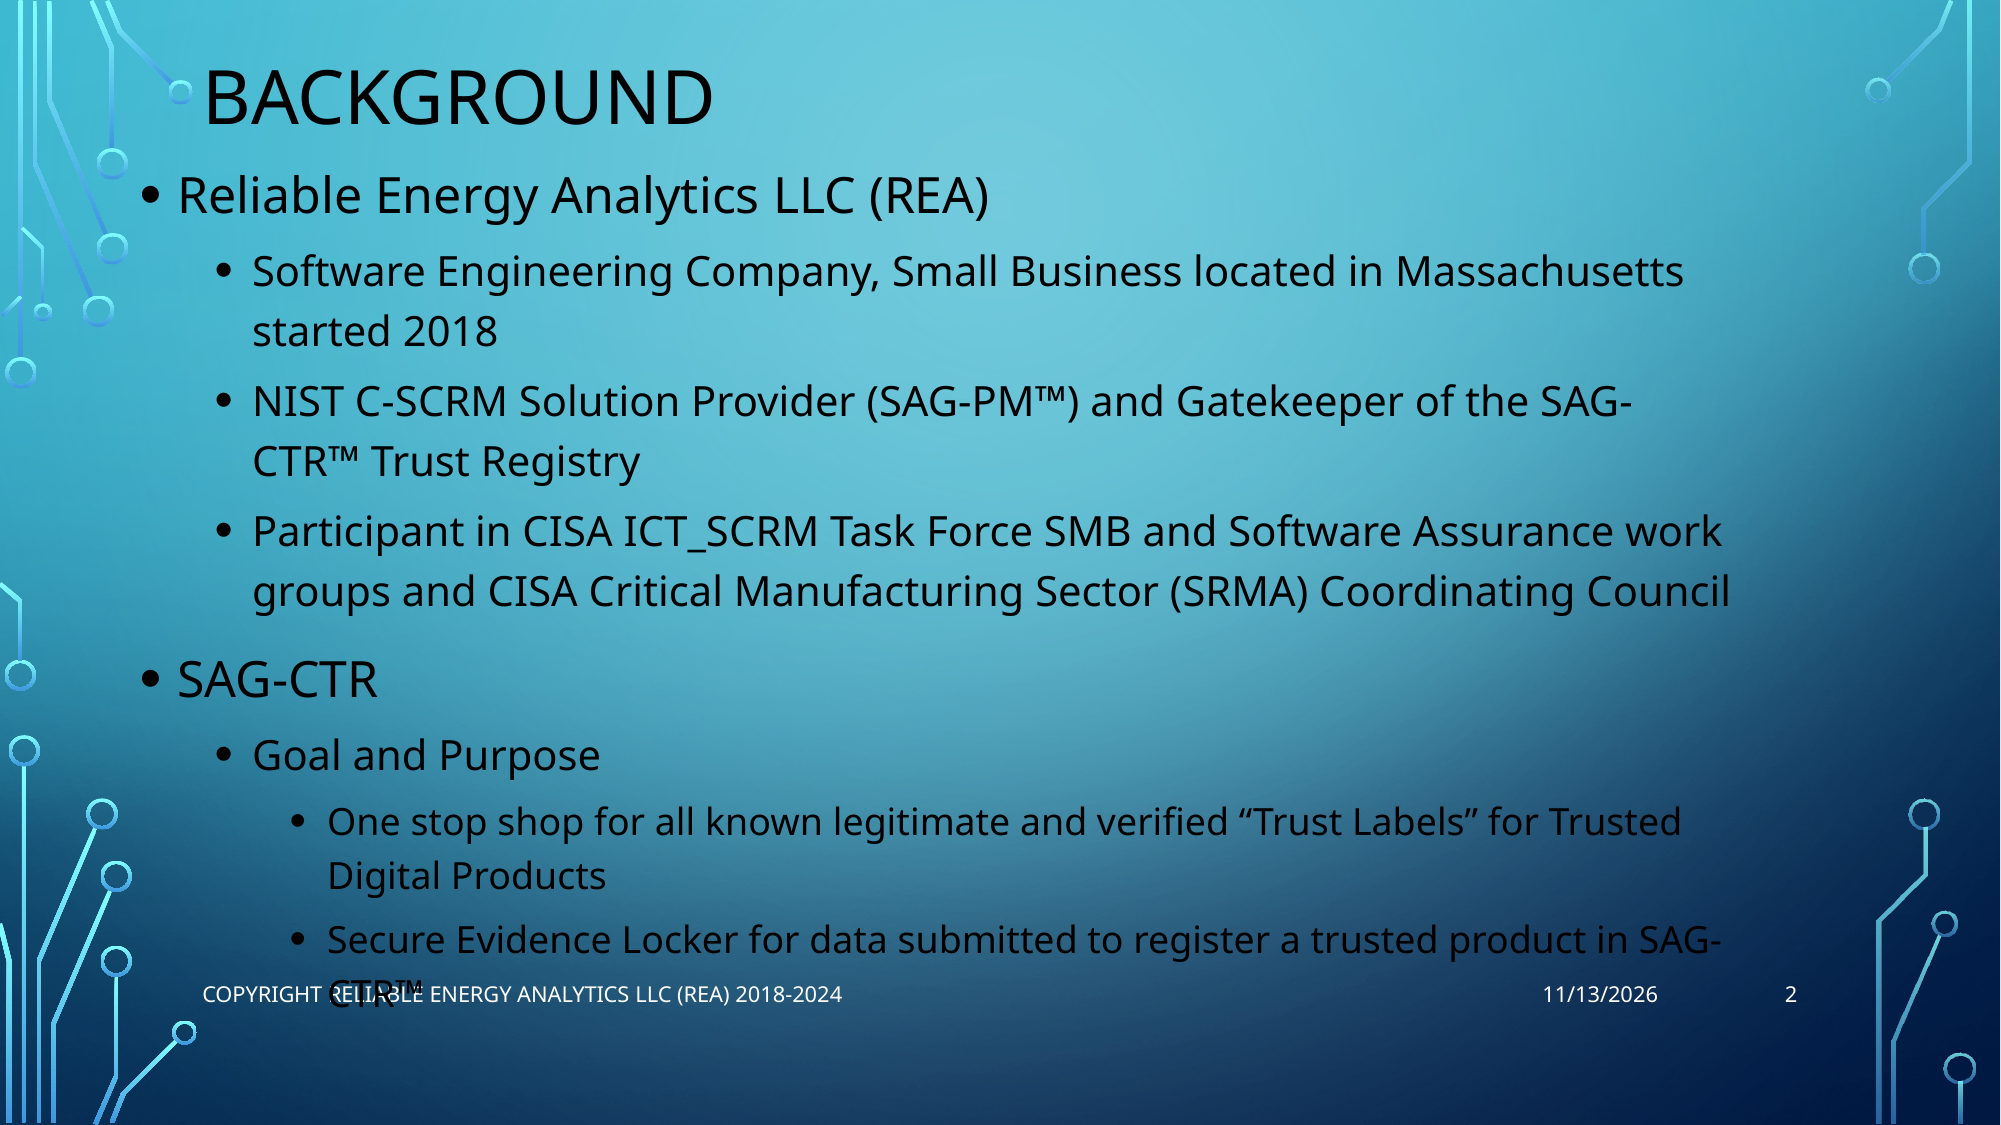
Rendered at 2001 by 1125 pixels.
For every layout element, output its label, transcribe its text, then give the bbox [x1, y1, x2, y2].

footer Copyright Reliable Energy Analytics LLC (REA) 2018-2024 [187, 965, 1211, 1025]
slide_number 2 [1685, 965, 1813, 1025]
list Reliable Energy Analytics LLC (REA) Software Engineering Company, Small Business located in Massachusetts started 2018 NIST C-SCRM Solution Provider (SAG-PM™) and Gatekeeper of the SAG-CTR™ Trust Registry Participant in CISA ICT_SCRM Task Force SMB and Software Assurance work groups and CISA Critical Manufacturing Sector (SRMA) Coordinating Council SAG-CTR Goal and Purpose One stop shop for all known legitimate and verified “Trust Labels” for Trusted Digital Products Secure Evidence Locker for data submitted to register a trusted product in SAG-CTR™ [124, 144, 1750, 920]
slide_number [1223, 965, 1674, 1025]
title Background [187, 26, 1813, 175]
